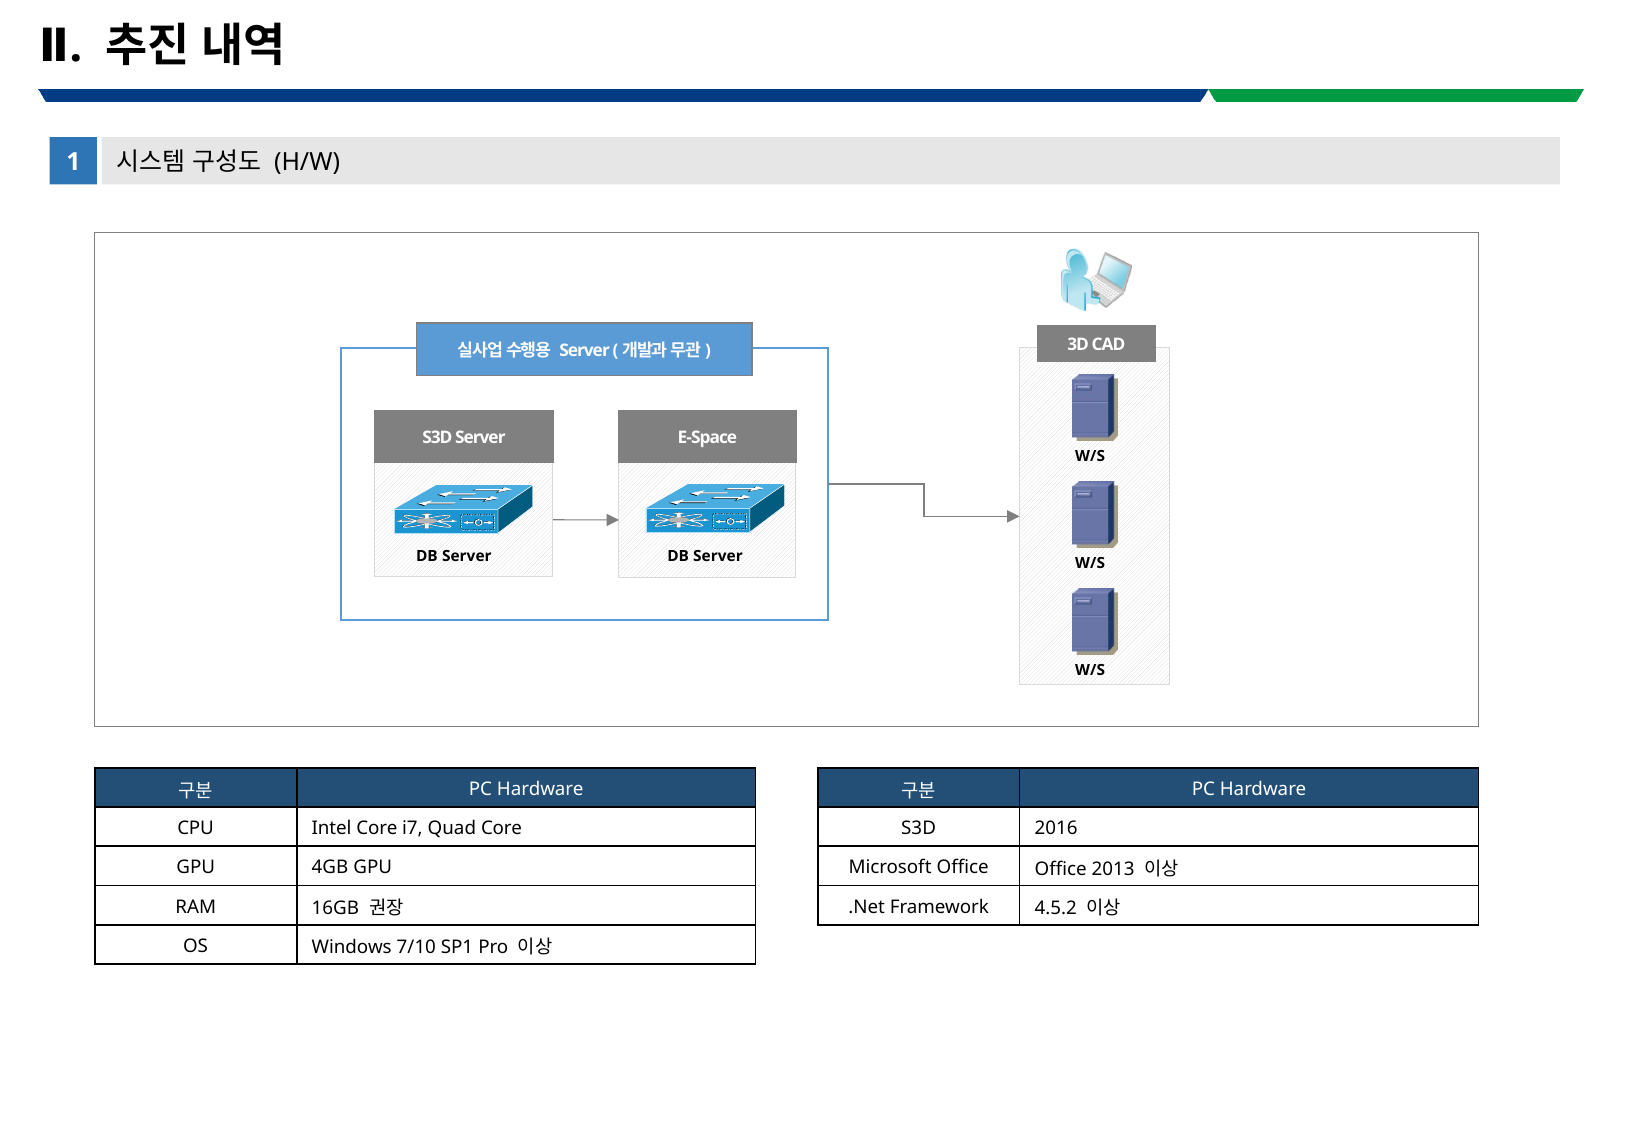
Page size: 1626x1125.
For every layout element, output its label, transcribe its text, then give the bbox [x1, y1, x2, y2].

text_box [374, 410, 553, 578]
table_header 구분 [819, 769, 1019, 806]
table_cell OS [96, 926, 296, 963]
table_cell CPU [96, 808, 296, 845]
table_cell Intel Core i7, Quad Core [298, 808, 755, 845]
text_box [1019, 248, 1170, 687]
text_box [618, 410, 796, 578]
table_cell 16GB 권장 [298, 886, 755, 924]
table_cell Windows 7/10 SP1 Pro 이상 [298, 926, 755, 963]
table_cell 2016 [1020, 808, 1478, 845]
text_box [827, 483, 1020, 517]
table_cell RAM [96, 886, 296, 924]
title Ⅱ. 추진 내역 [24, 2, 1584, 93]
text_box 실사업 수행용 Server (개발과 무관) [416, 322, 753, 376]
table_cell Microsoft Office [819, 847, 1019, 885]
table_cell GPU [96, 847, 296, 885]
text_box 1 [49, 136, 98, 185]
text_box 시스템 구성도 (H/W) [100, 136, 1561, 185]
table_header 구분 [96, 769, 296, 806]
table_header PC Hardware [1020, 769, 1478, 806]
table_cell 4GB GPU [298, 847, 755, 885]
table_header PC Hardware [298, 769, 755, 806]
text_box [94, 232, 1479, 726]
table_cell .Net Framework [819, 886, 1019, 924]
table_cell 4.5.2 이상 [1020, 886, 1478, 924]
table_cell Office 2013 이상 [1020, 847, 1478, 885]
picture [38, 93, 1584, 102]
table_cell S3D [819, 808, 1019, 845]
